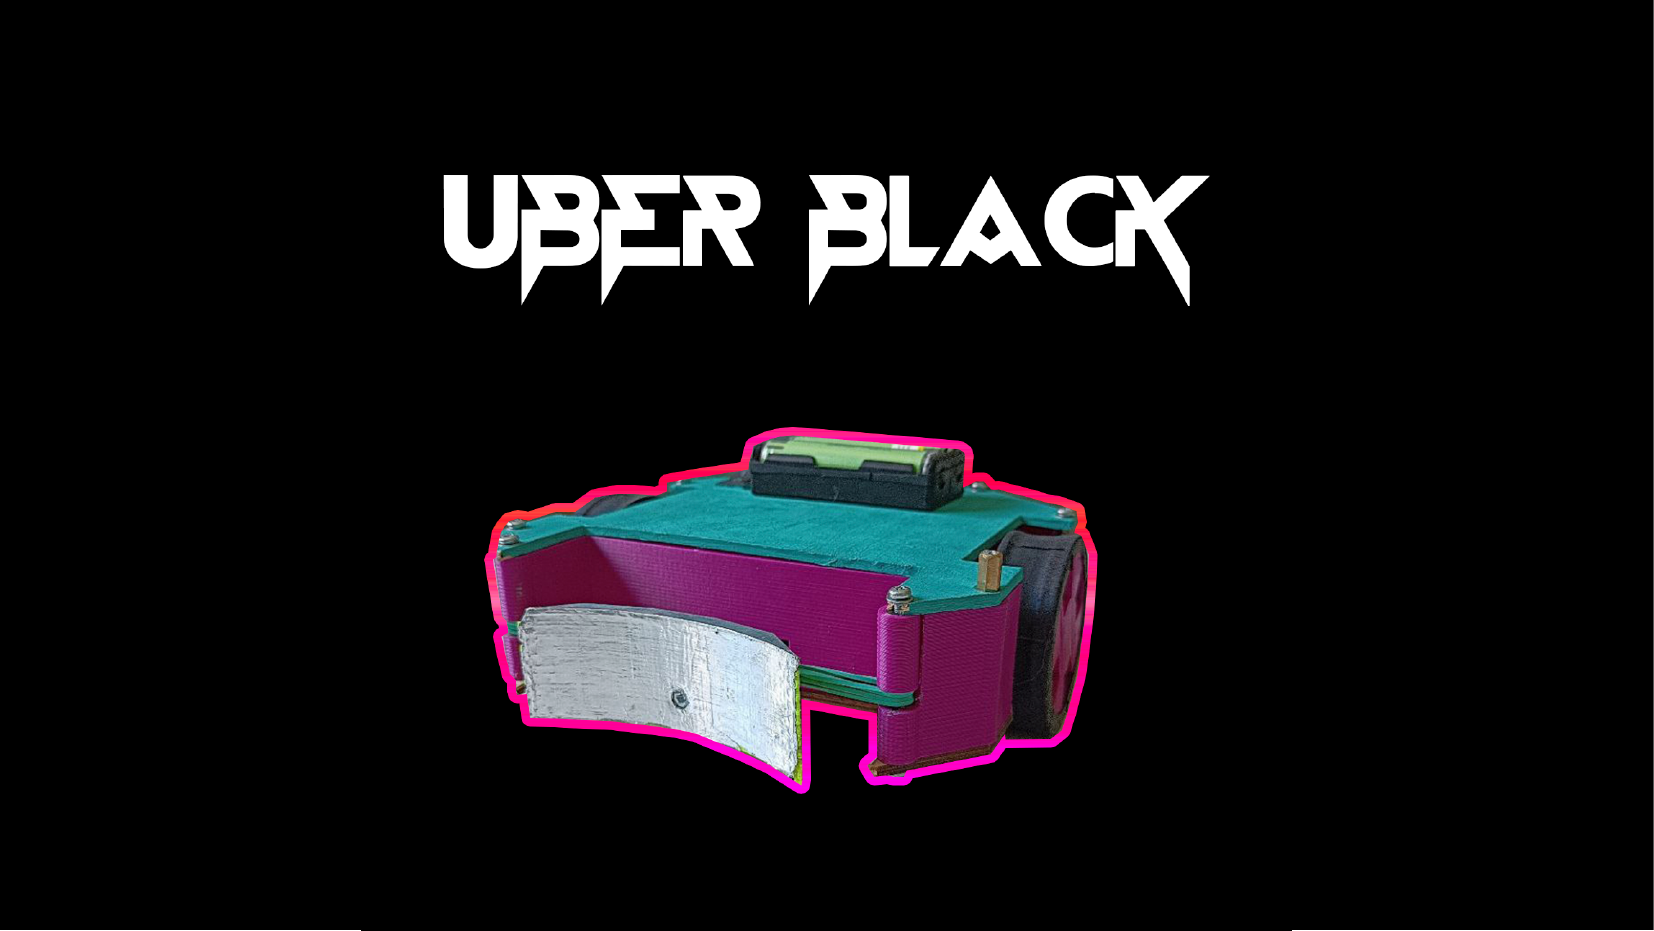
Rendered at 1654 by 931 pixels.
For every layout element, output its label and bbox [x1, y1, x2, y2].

picture [361, 0, 1293, 931]
